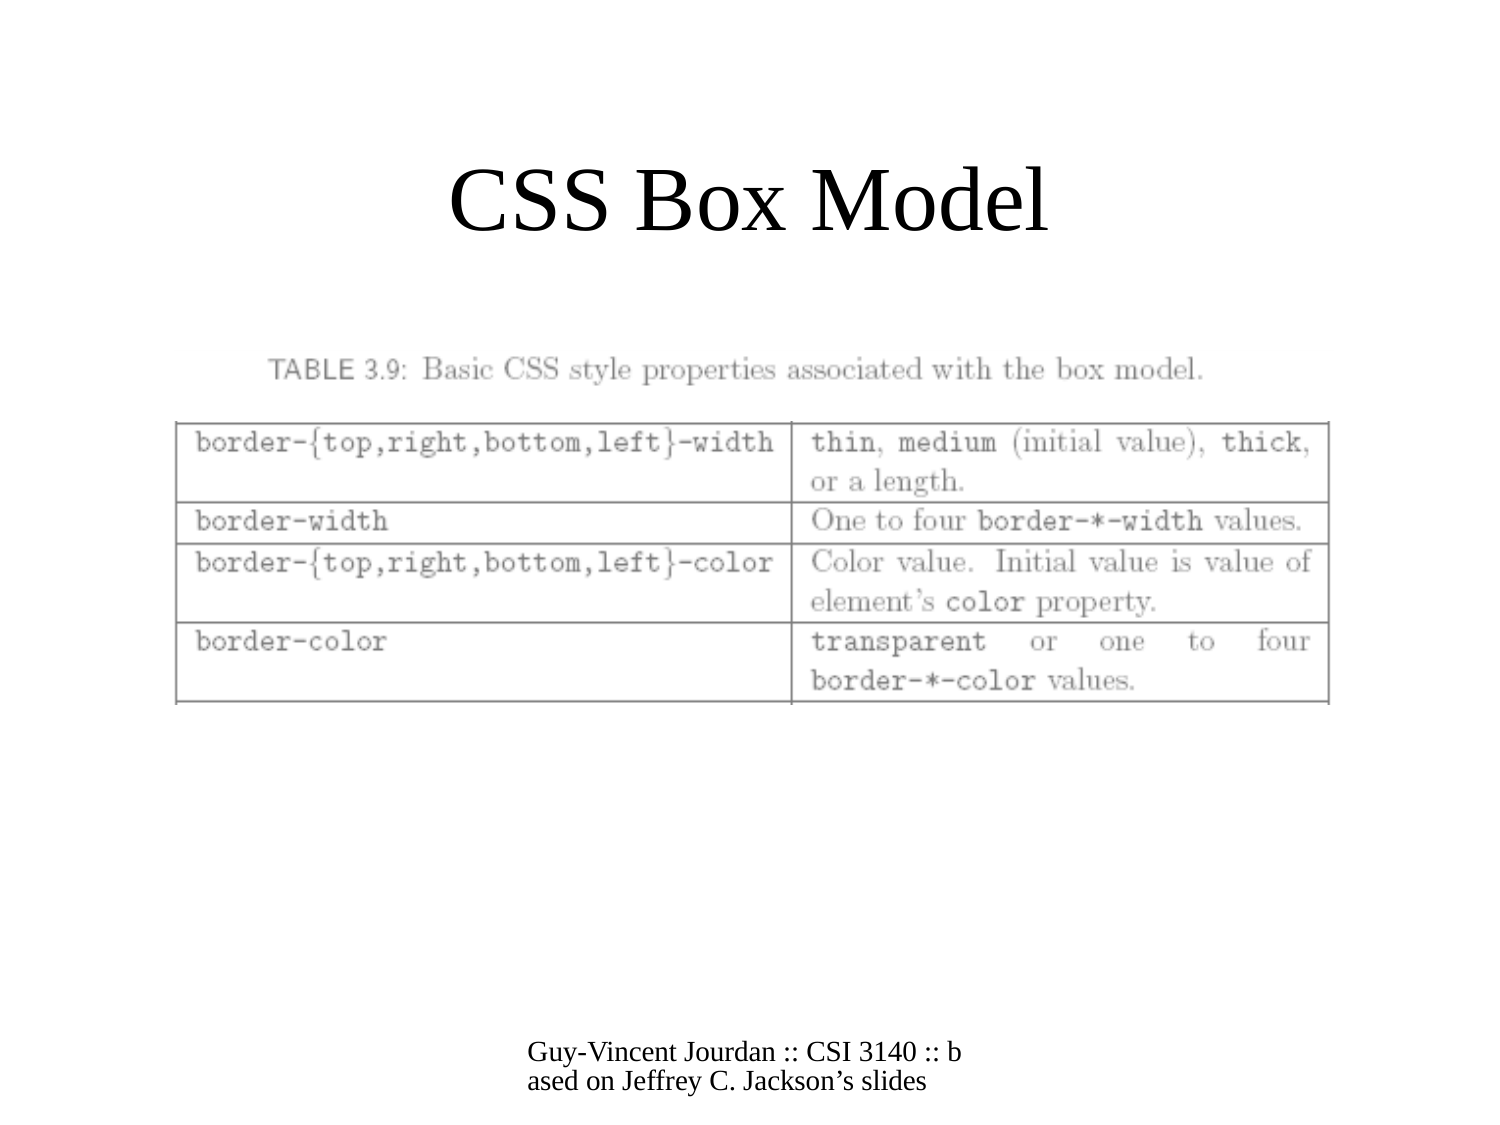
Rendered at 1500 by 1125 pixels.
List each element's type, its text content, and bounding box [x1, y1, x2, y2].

picture [174, 349, 1335, 388]
title CSS Box Model [112, 99, 1388, 288]
picture [158, 421, 1342, 705]
footer Guy-Vincent Jourdan :: CSI 3140 :: based on Jeffrey C. Jackson’s slides [512, 1024, 988, 1101]
